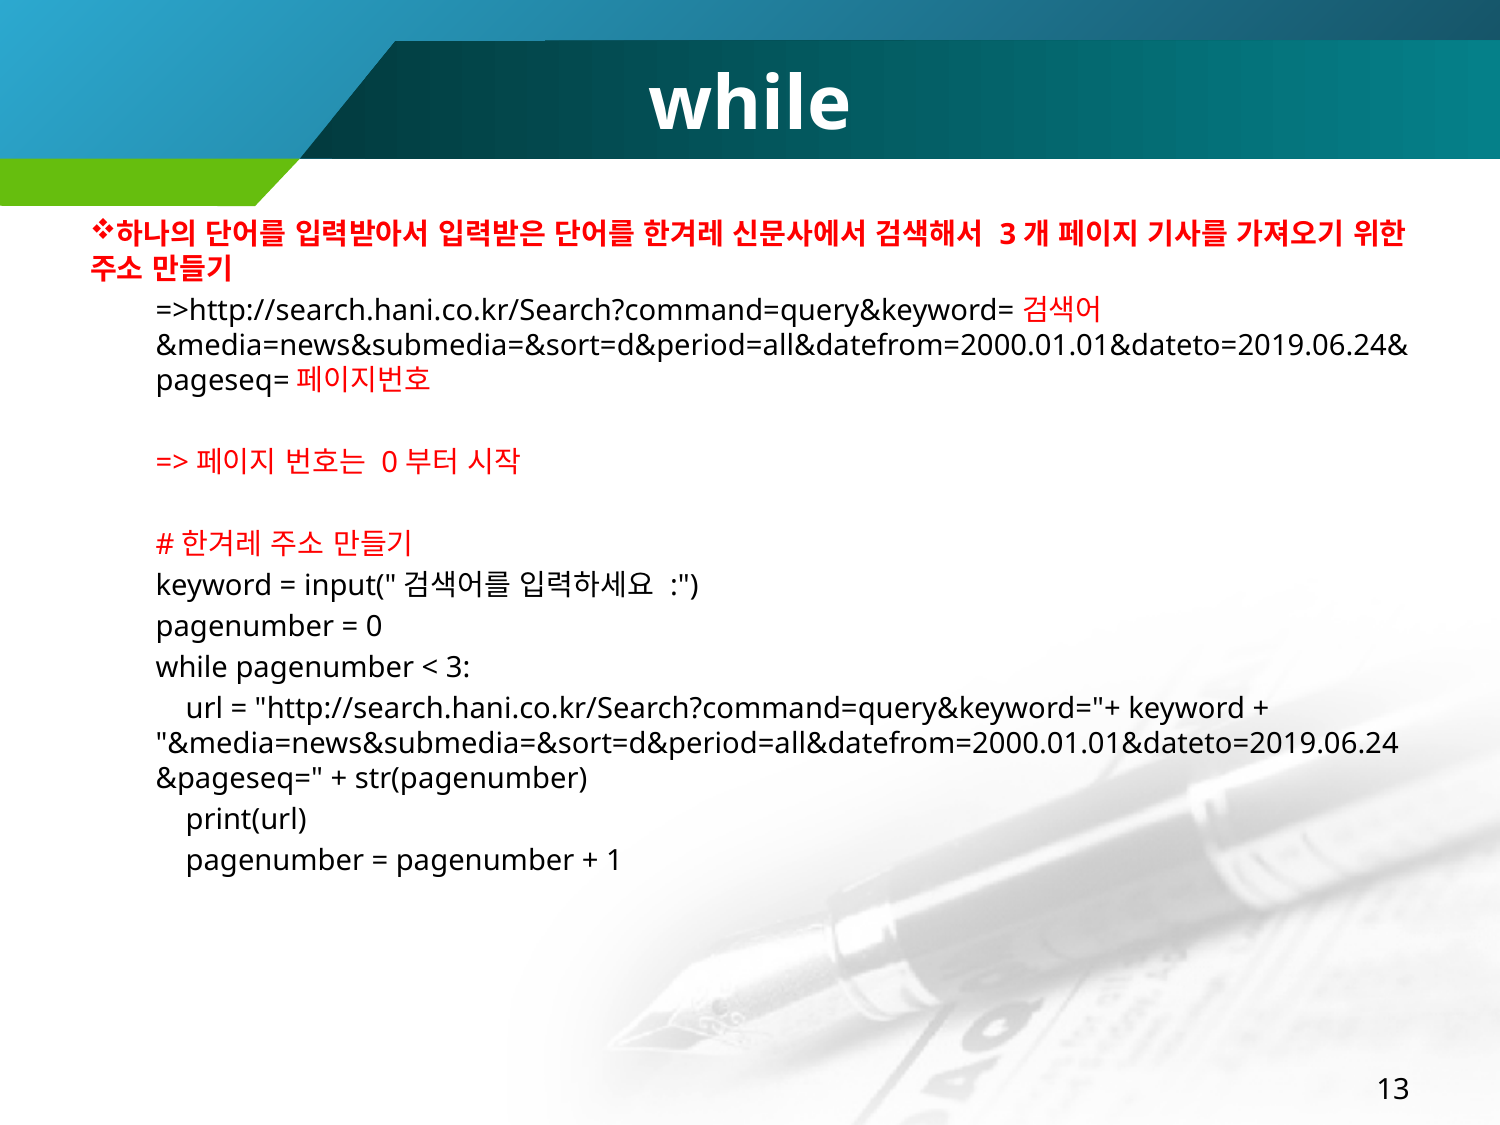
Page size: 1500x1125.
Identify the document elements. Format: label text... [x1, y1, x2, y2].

slide_number 13 [1074, 1062, 1426, 1103]
picture [490, 448, 1500, 1125]
title while [0, 36, 1500, 163]
list 하나의 단어를 입력받아서 입력받은 단어를 한겨레 신문사에서 검색해서 3개 페이지 기사를 가져오기 위한 주소 만들기 =>http://search.hani.co.kr/Search?command=query&keyword=검색어&media=news&submedia=&sort=d&period=all&datefrom=2000.01.01&dateto=2019.06.24&pageseq=페이지번호 =>페이지 번호는 0부터 시작 #한겨레 주소 만들기 keyword = input("검색어를 입력하세요 :") pagenumber = 0 while pagenumber < 3: url = "http://search.hani.co.kr/Search?command=query&keyword="+ keyword + "&media=news&submedia=&sort=d&period=all&datefrom=2000.01.01&dateto=2019.06.24&pageseq=" + str(pagenumber) print(url) pagenumber = pagenumber + 1 [74, 207, 1434, 1024]
